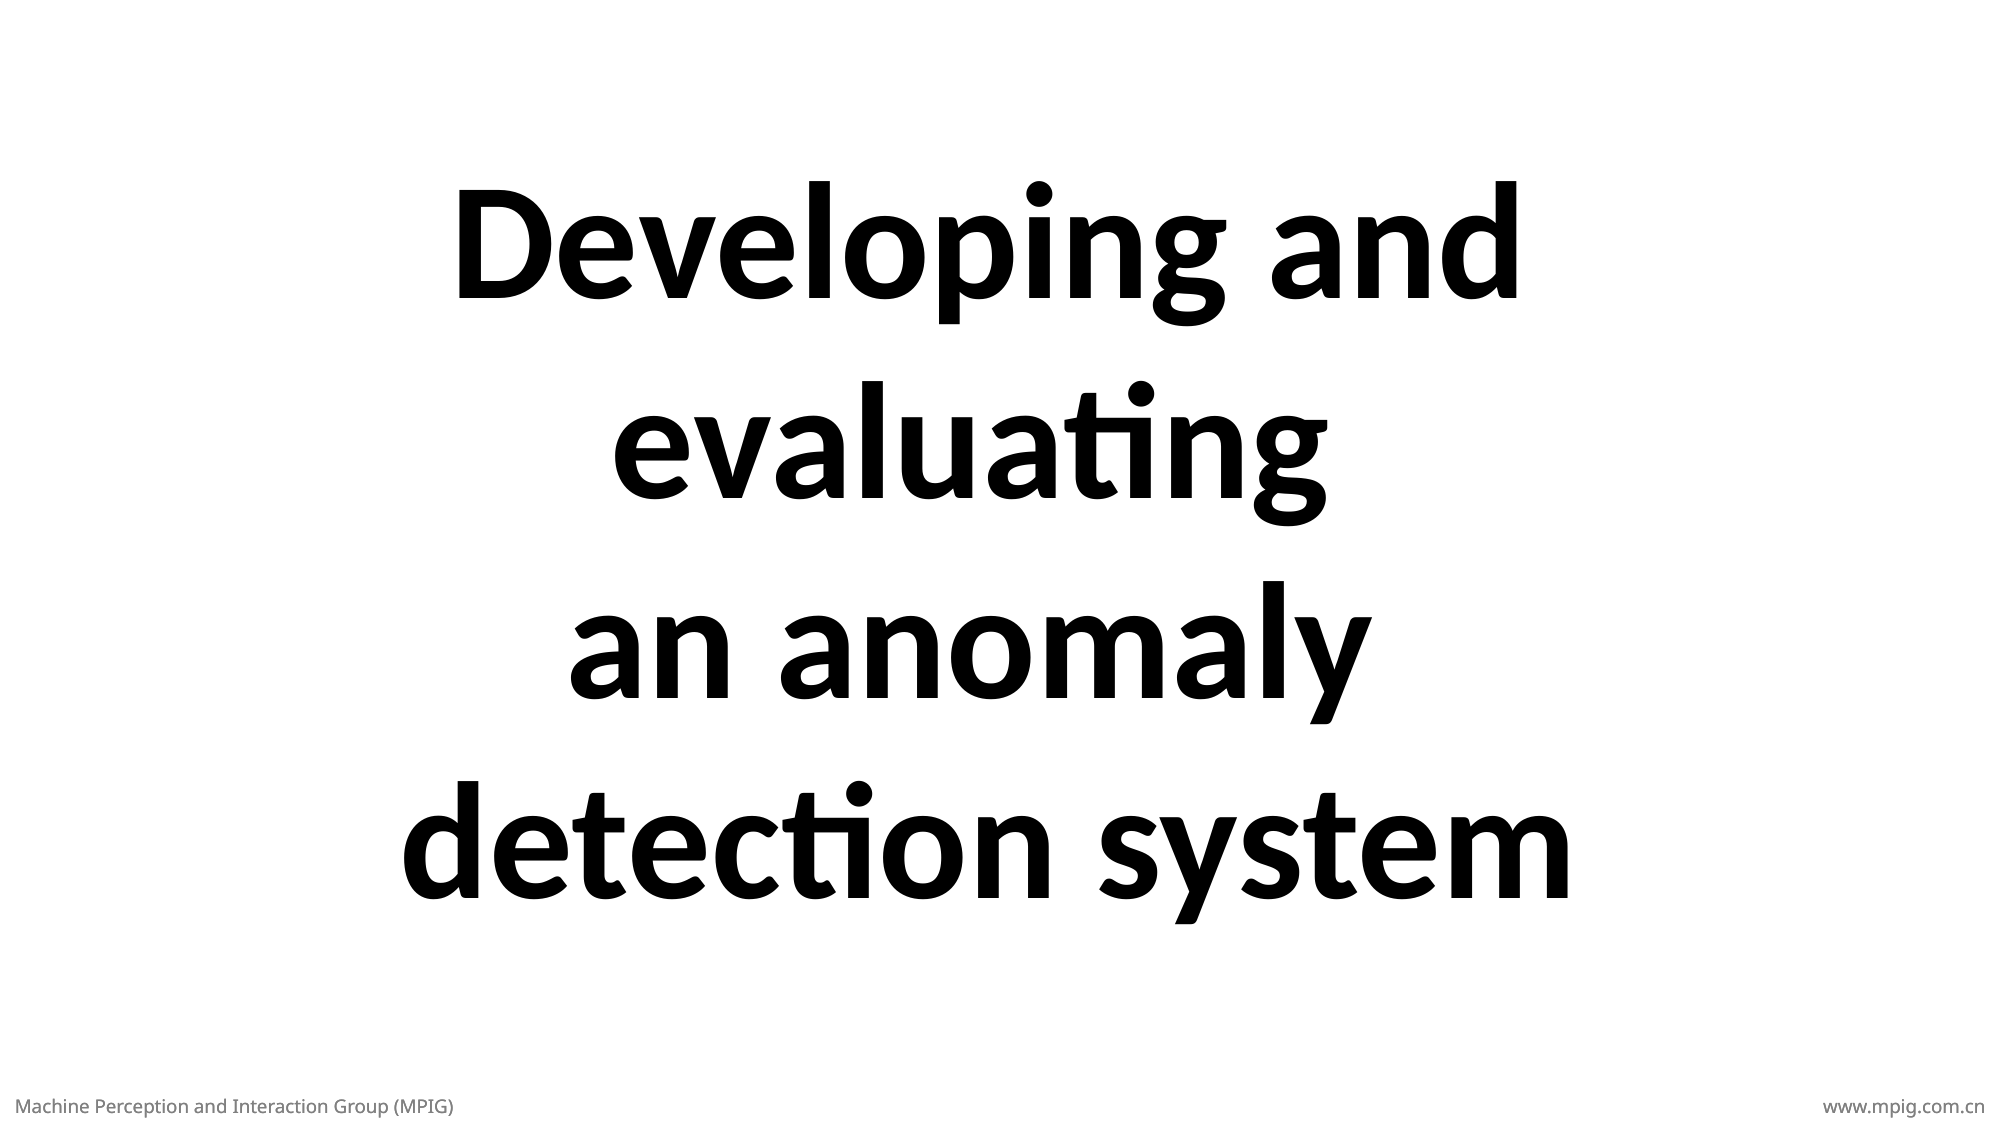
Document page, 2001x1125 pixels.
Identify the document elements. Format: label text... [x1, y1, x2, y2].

text_box Developing and evaluating an anomaly detection system [145, 124, 1833, 940]
